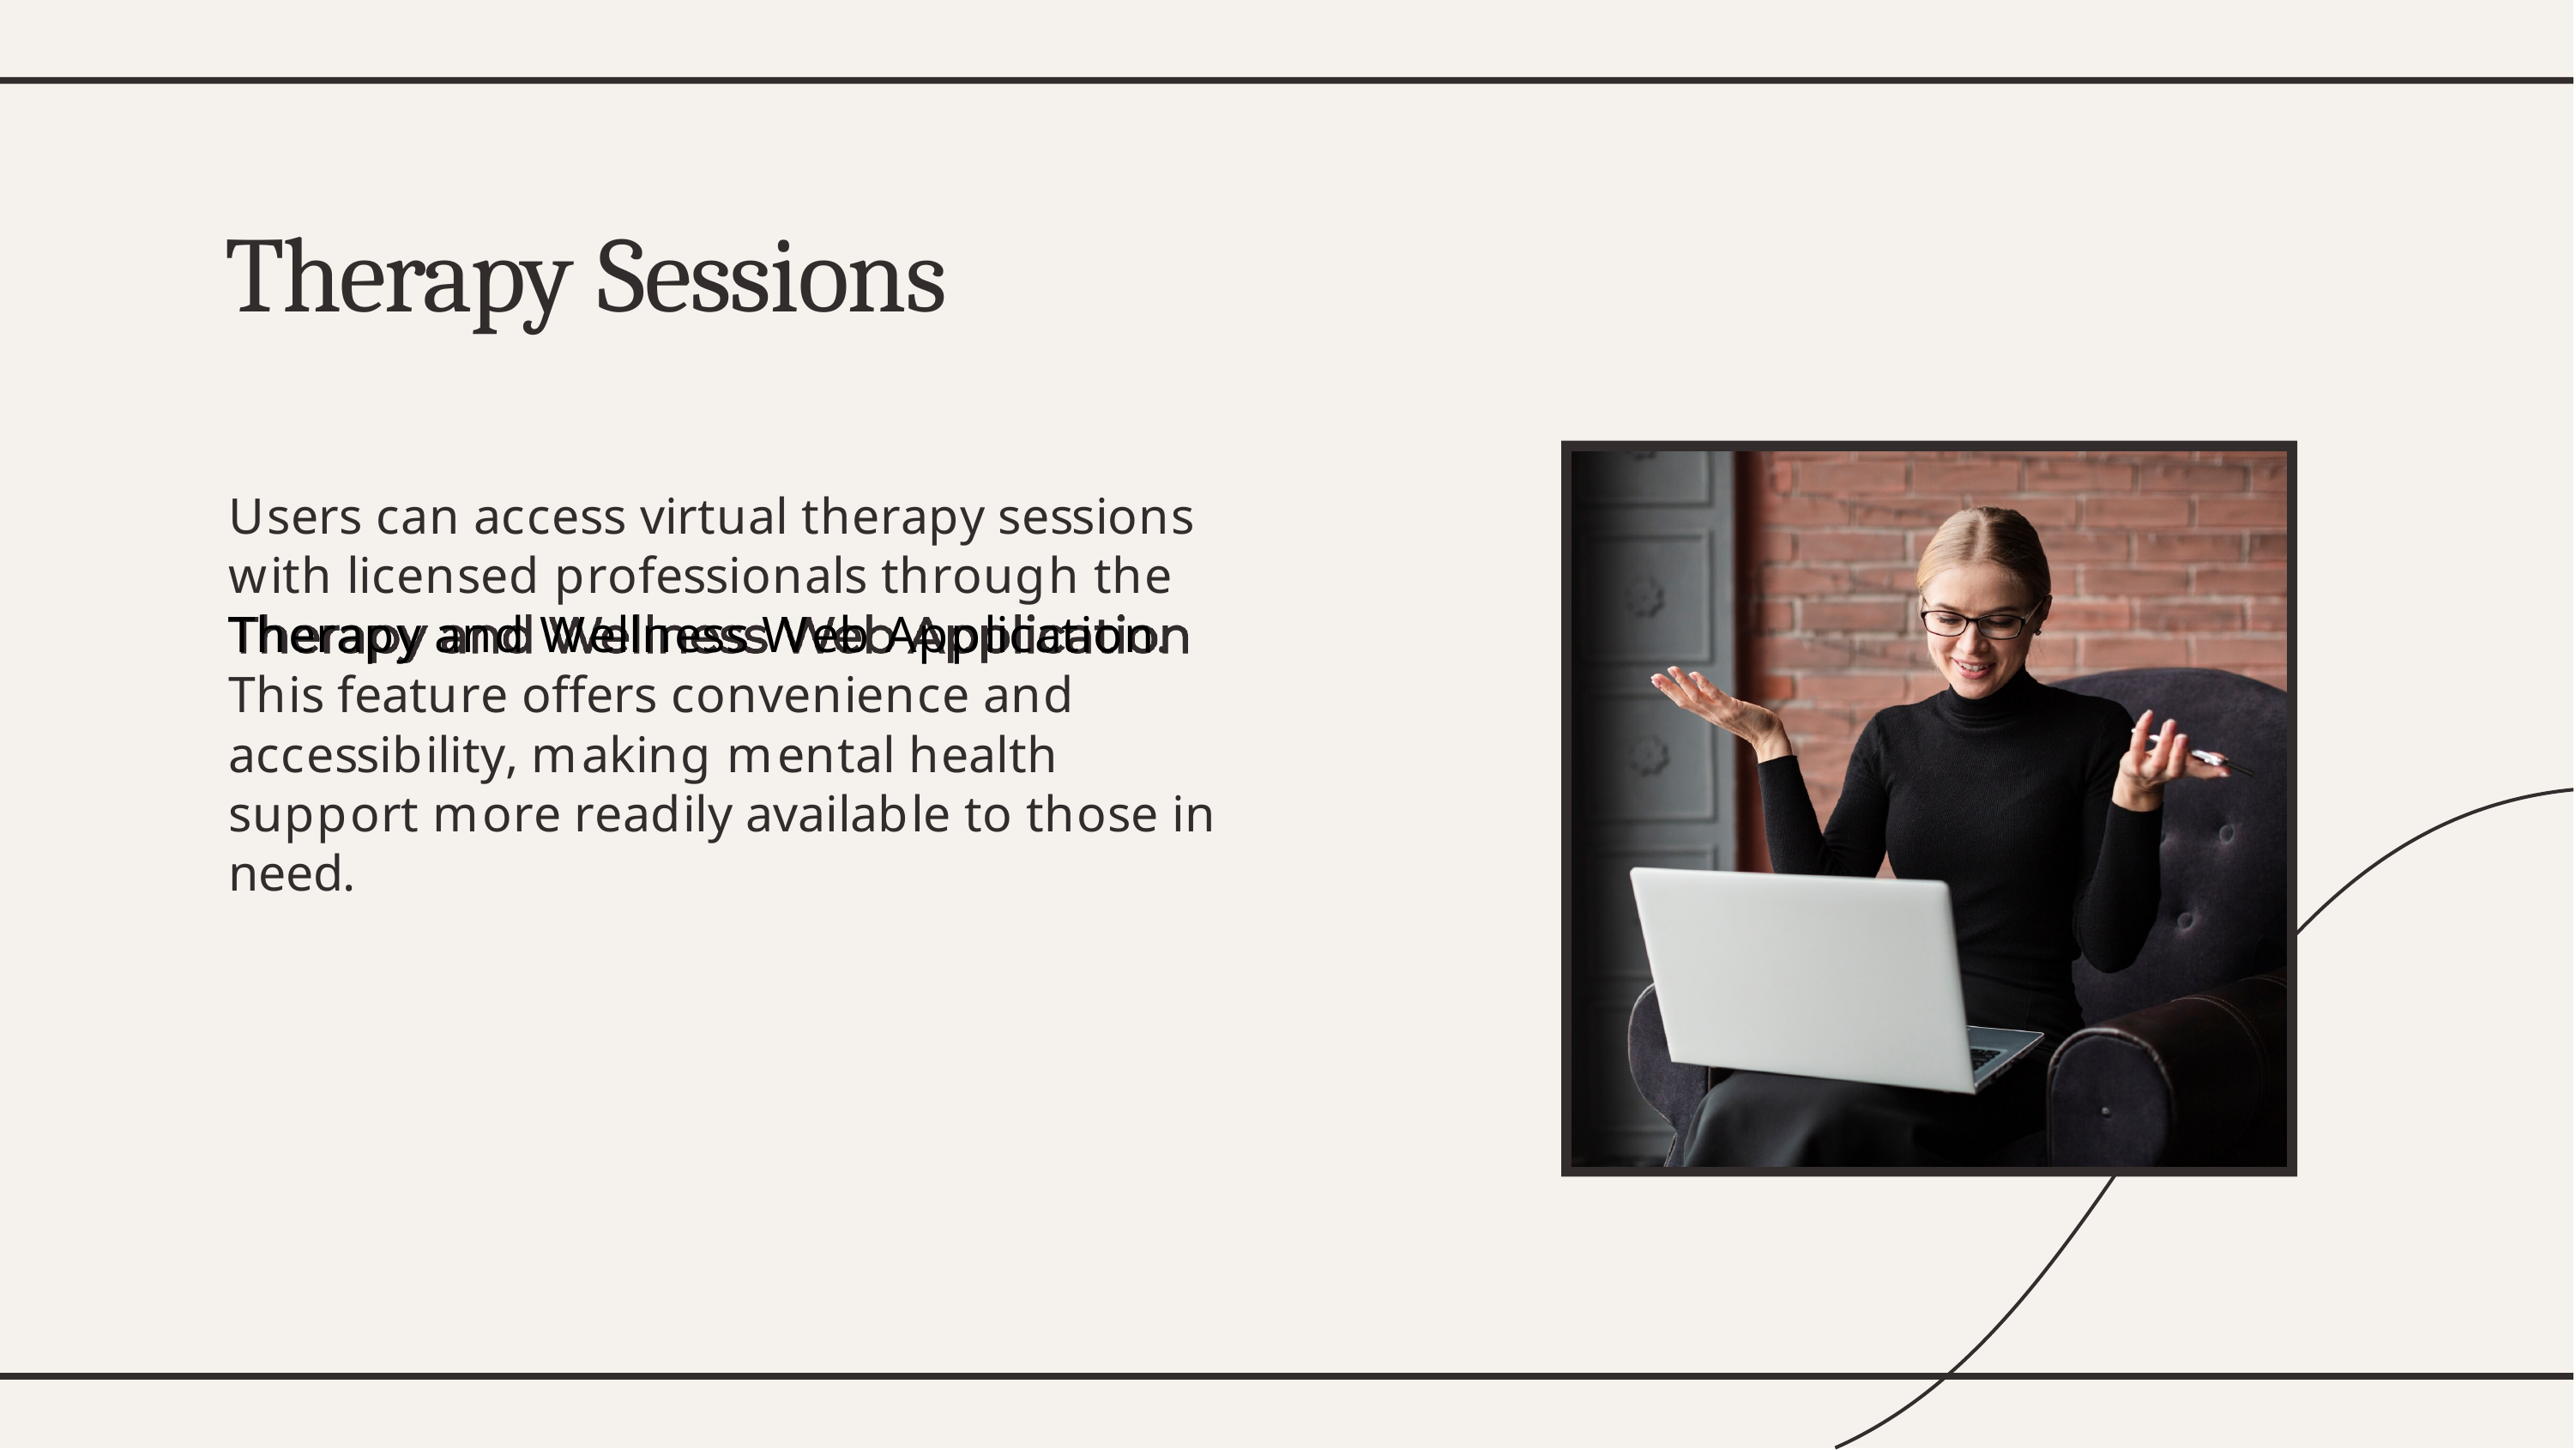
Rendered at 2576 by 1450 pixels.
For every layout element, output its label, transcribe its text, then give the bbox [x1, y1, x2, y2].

text_box [0, 1373, 1556, 1380]
title Therapy Sessions [223, 202, 993, 448]
picture [228, 613, 1188, 663]
text_box [0, 76, 2573, 84]
text_box Users can access virtual therapy sessions with licensed professionals through the Therapy and Wellness Web Application. This feature offers convenience and accessibility, making mental health support more readily available to those in need. [226, 482, 1249, 902]
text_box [1560, 440, 2576, 1450]
